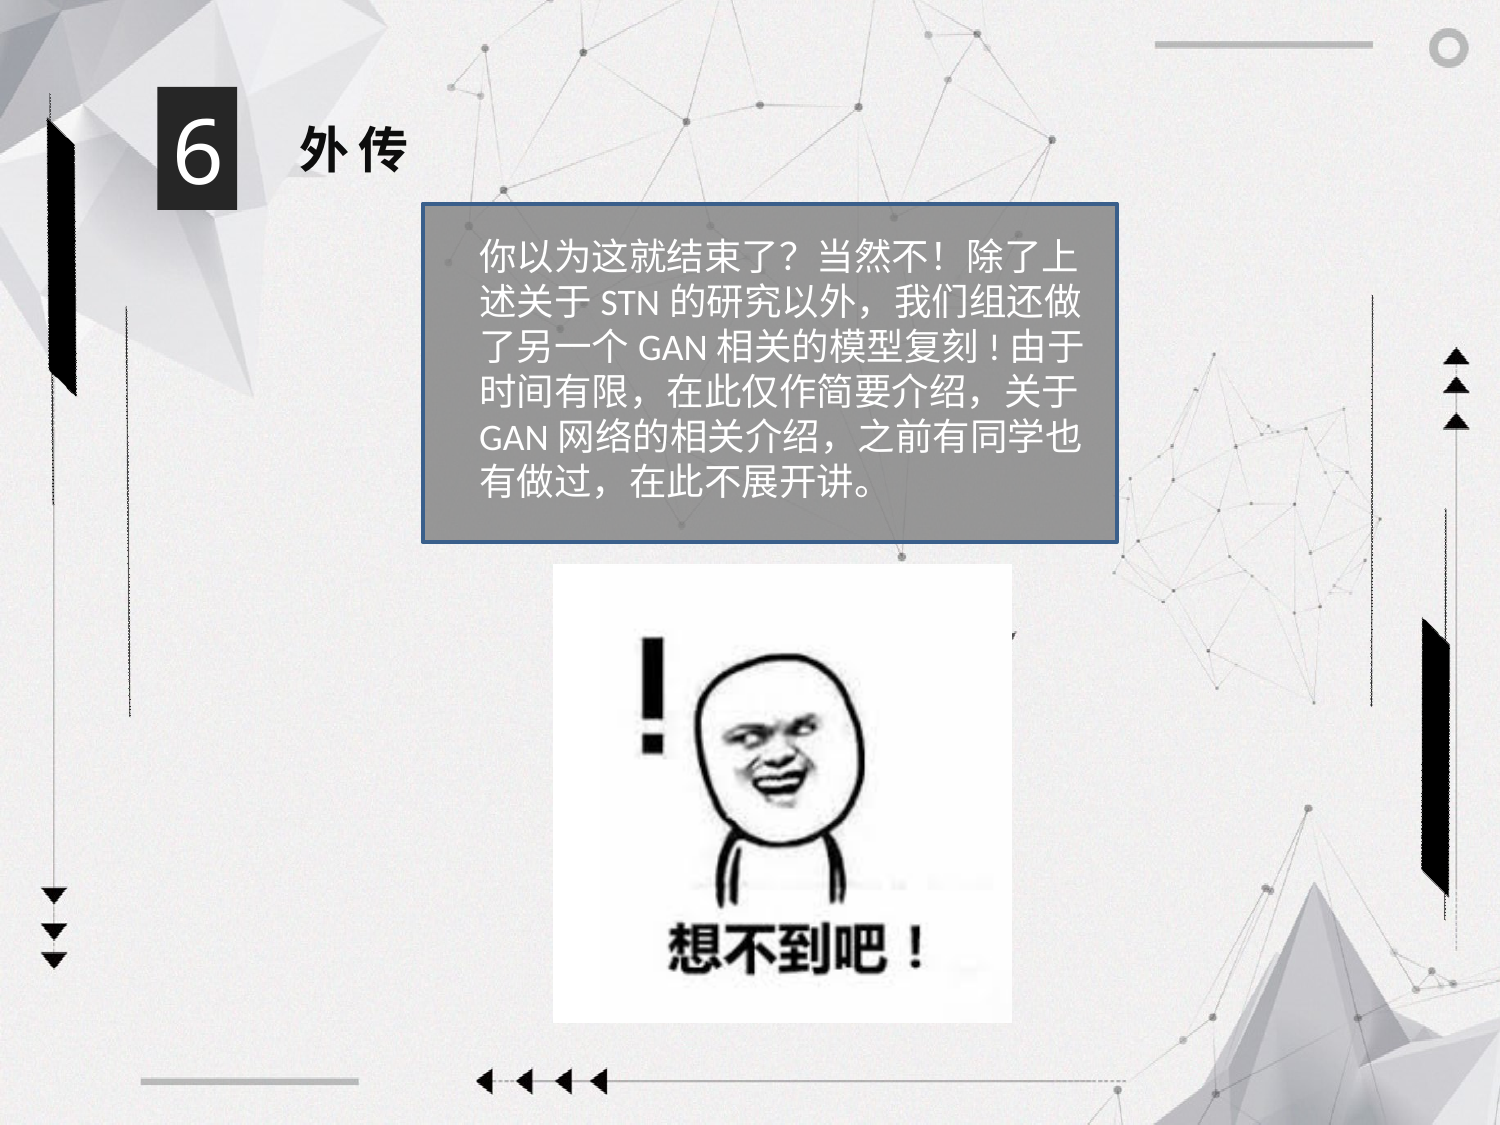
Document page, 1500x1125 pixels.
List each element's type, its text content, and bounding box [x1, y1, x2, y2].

text_box 6 [157, 86, 238, 125]
picture [0, 0, 1500, 1125]
text_box 你以为这就结束了？当然不！除了上述关于STN的研究以外，我们组还做了另一个GAN相关的模型复刻!由于时间有限，在此仅作简要介绍，关于GAN网络的相关介绍，之前有同学也有做过，在此不展开讲。 [464, 225, 1101, 511]
text_box [421, 202, 1119, 544]
text_box 外传 [284, 111, 565, 186]
